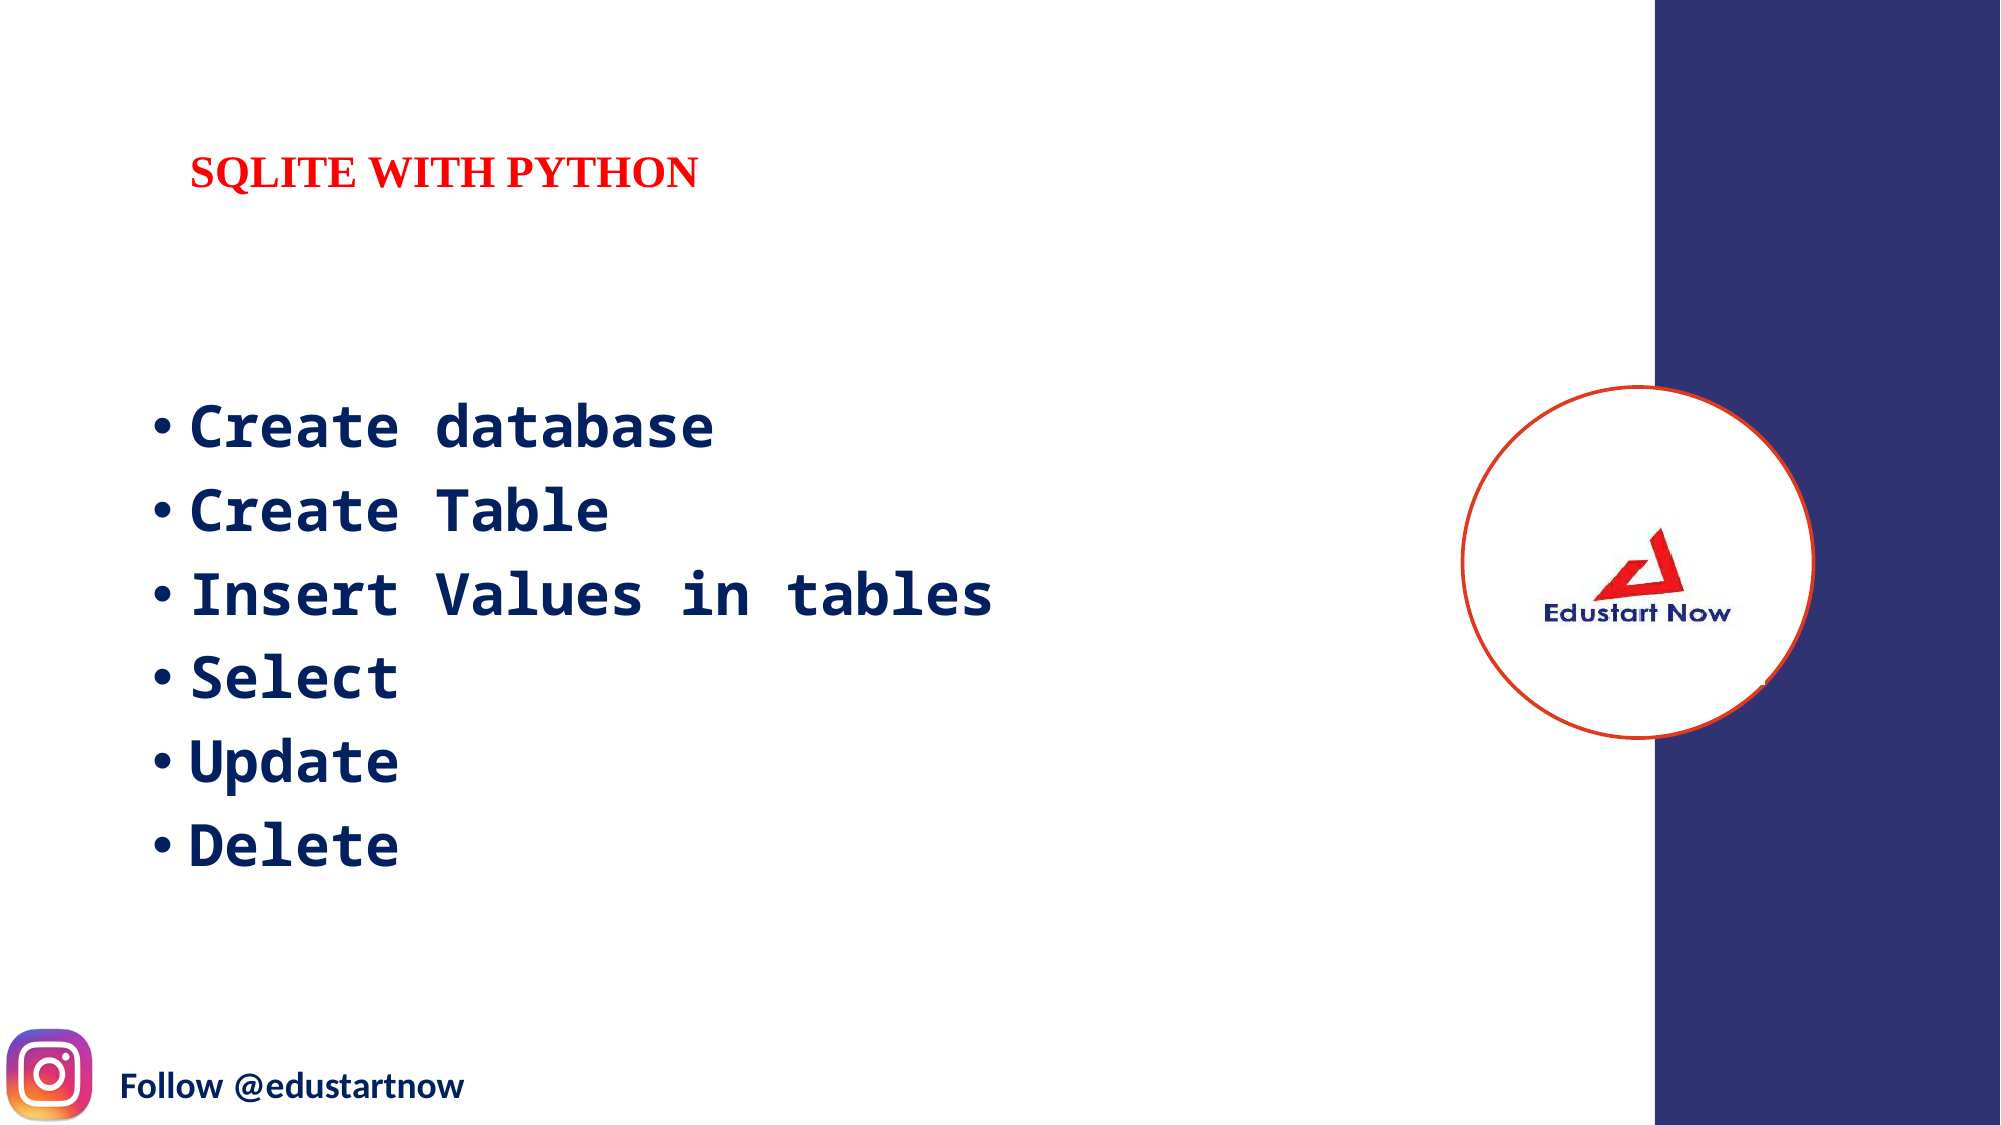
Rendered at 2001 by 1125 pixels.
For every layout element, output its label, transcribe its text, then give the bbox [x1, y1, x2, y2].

text_box [1654, 0, 2000, 1125]
picture [0, 1012, 108, 1125]
list Create database Create Table Insert Values in tables Select Update Delete [137, 299, 1863, 1014]
picture [1515, 468, 1765, 685]
title SQLITE WITH PYTHON [84, 91, 1411, 309]
text_box Follow @edustartnow [108, 1053, 556, 1114]
